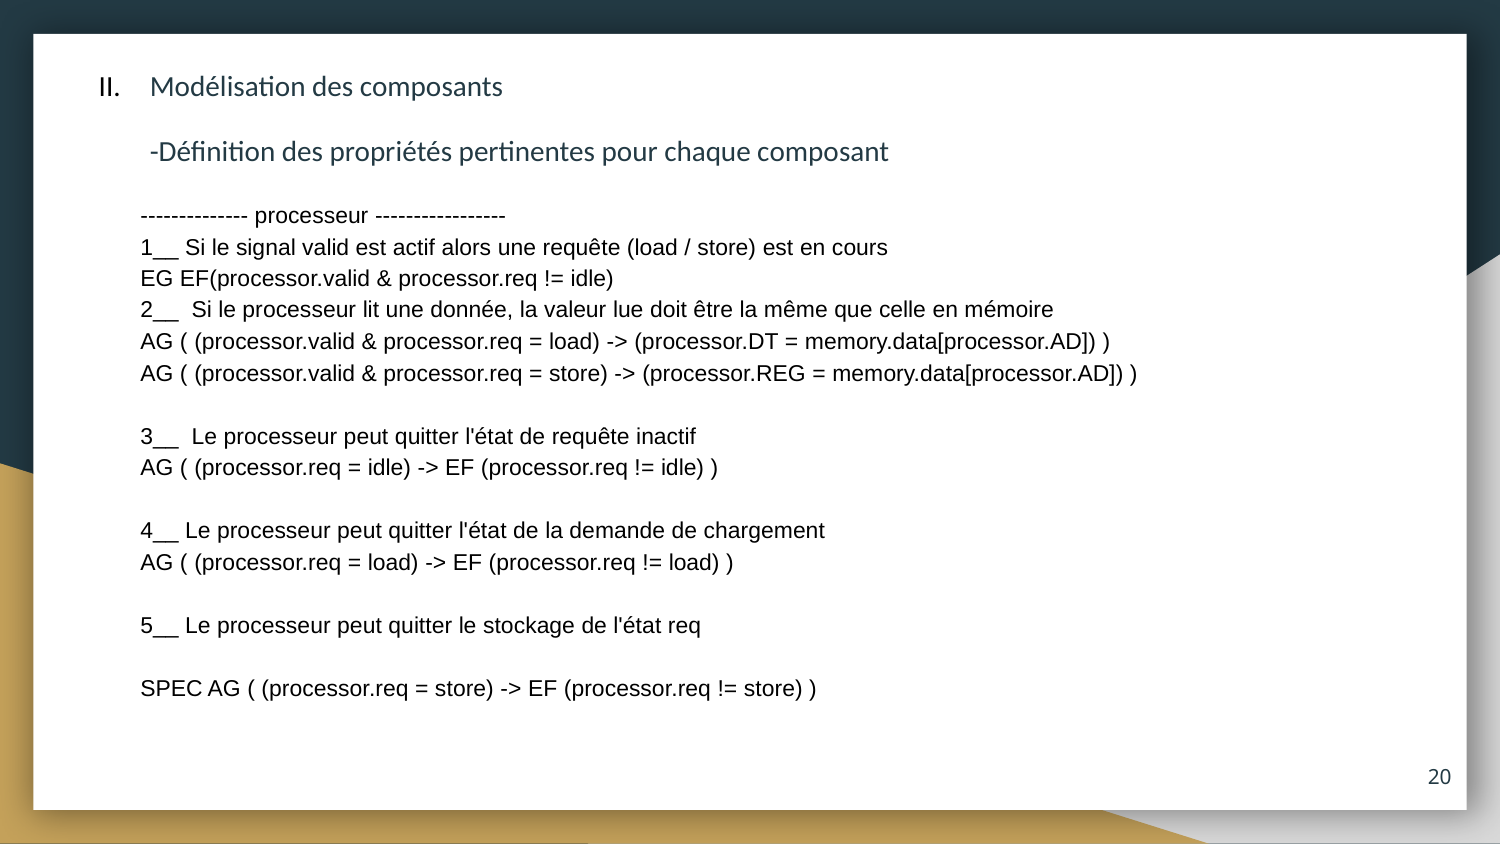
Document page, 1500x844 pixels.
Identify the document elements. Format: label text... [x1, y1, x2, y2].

text_box Etude du protocole et des accès aux données partagées Modélisation des composants -Définition des propriétés pertinentes pour chaque composant [59, 9, 1138, 310]
text_box -------------- processeur ----------------- 1__ Si le signal valid est actif alors une requête (load / store) est en cours EG EF(processor.valid & processor.req != idle) 2__ Si le processeur lit une donnée, la valeur lue doit être la même que celle en mémoire AG ( (processor.valid & processor.req = load) -> (processor.DT = memory.data[processor.AD]) ) AG ( (processor.valid & processor.req = store) -> (processor.REG = memory.data[processor.AD]) ) 3__ Le processeur peut quitter l'état de requête inactif AG ( (processor.req = idle) -> EF (processor.req != idle) ) 4__ Le processeur peut quitter l'état de la demande de chargement AG ( (processor.req = load) -> EF (processor.req != load) ) 5__ Le processeur peut quitter le stockage de l'état req SPEC AG ( (processor.req = store) -> EF (processor.req != store) ) [125, 181, 1407, 751]
slide_number ‹#› [1376, 745, 1467, 810]
